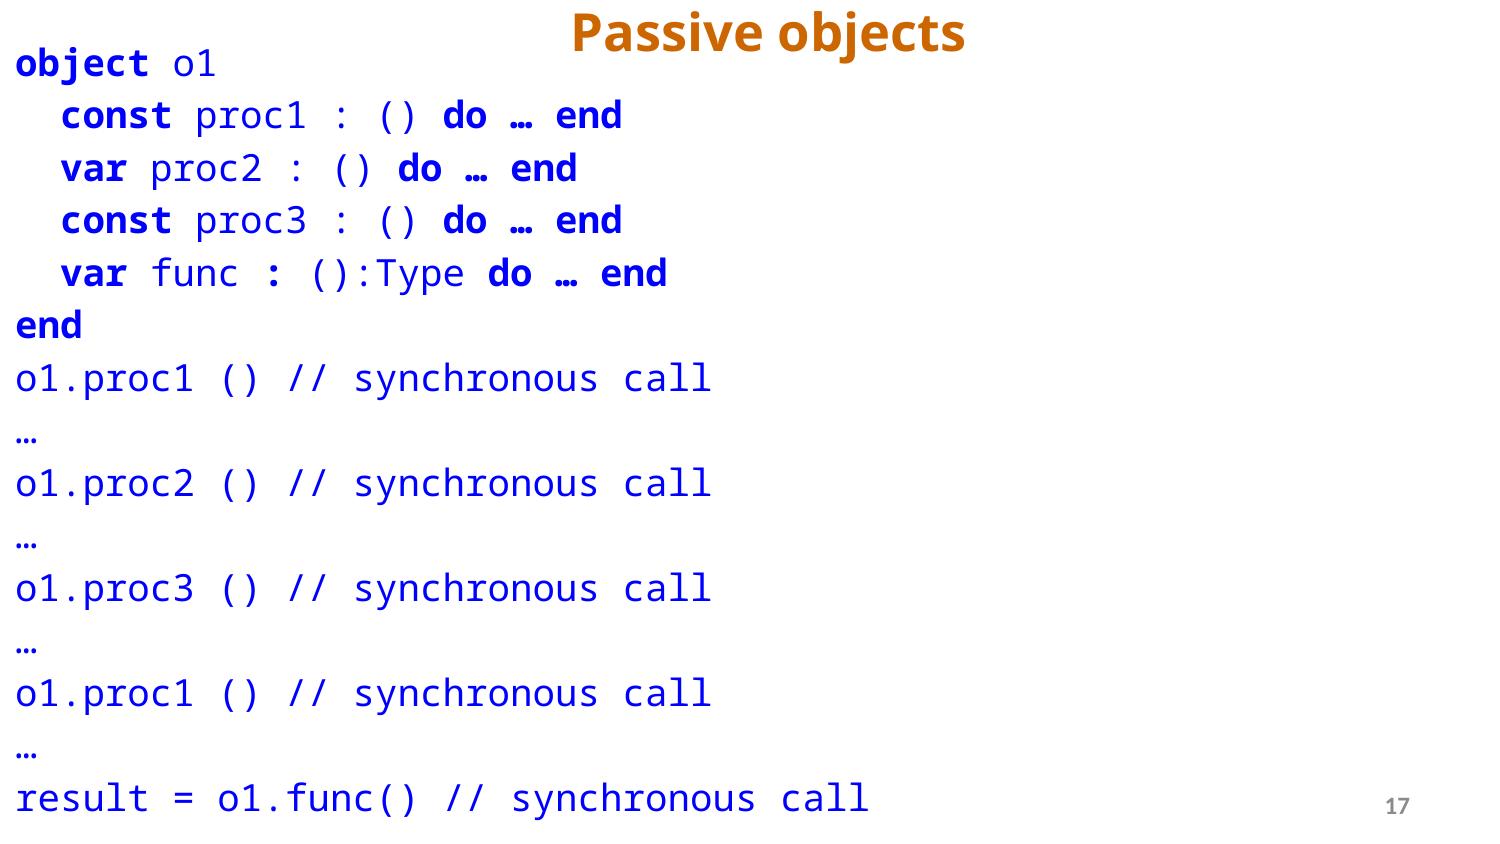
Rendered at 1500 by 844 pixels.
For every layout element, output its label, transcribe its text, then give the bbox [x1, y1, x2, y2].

title Passive objects [99, 0, 1438, 70]
slide_number 17 [1337, 782, 1425, 827]
list object o1 const proc1 : () do … end var proc2 : () do … end const proc3 : () do … end var func : ():Type do … end end o1.proc1 () // synchronous call … o1.proc2 () // synchronous call … o1.proc3 () // synchronous call … o1.proc1 () // synchronous call … result = o1.func() // synchronous call [0, 31, 1413, 810]
